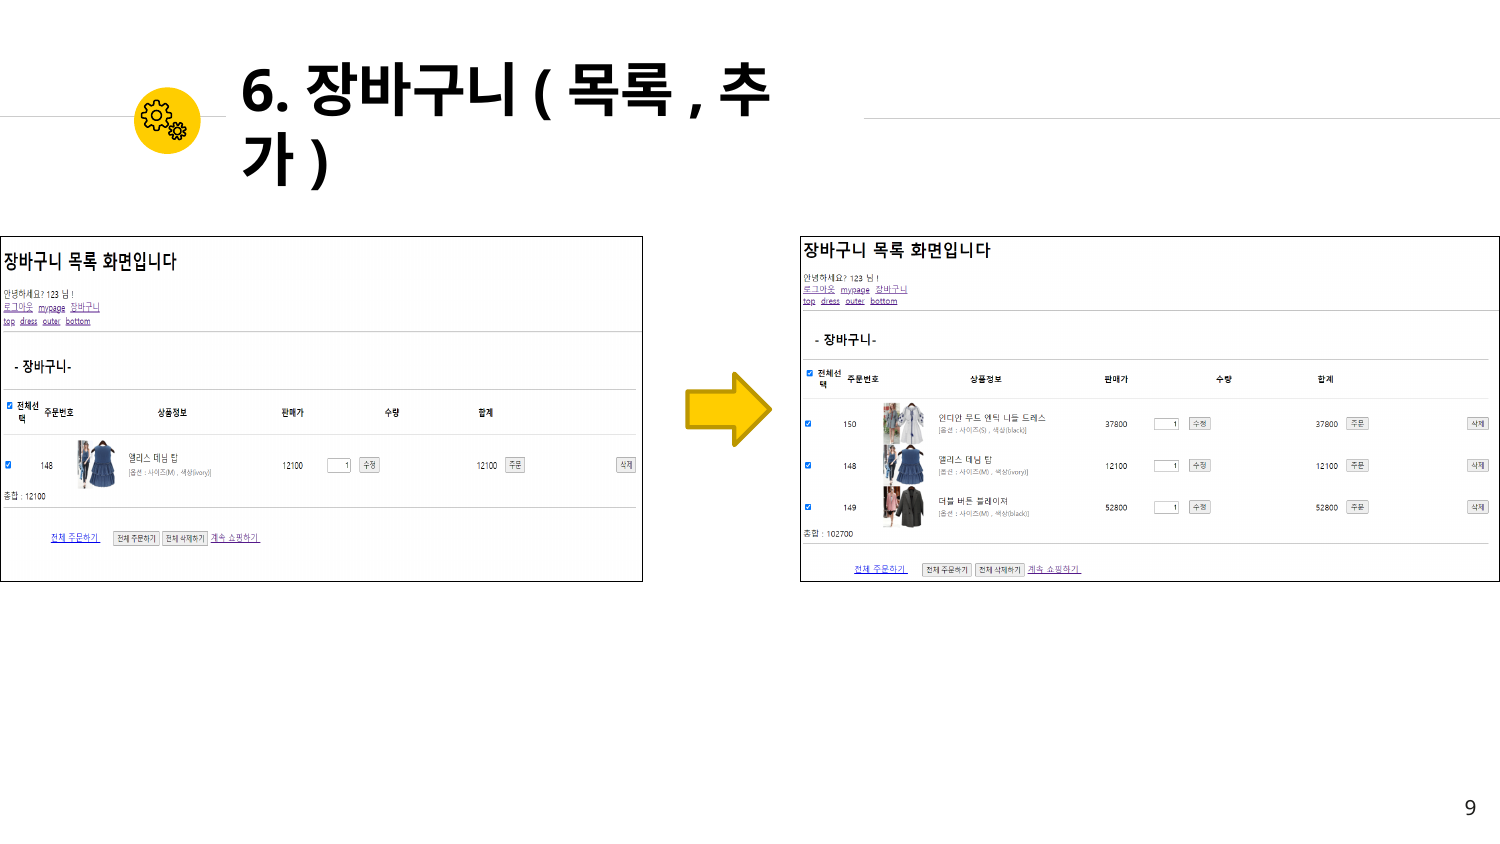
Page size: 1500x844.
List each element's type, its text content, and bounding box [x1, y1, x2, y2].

picture [799, 236, 1500, 583]
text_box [141, 100, 187, 140]
text_box [685, 371, 773, 448]
slide_number 9 [1401, 779, 1492, 844]
title 6.장바구니(목록,추가) [226, 86, 863, 159]
picture [0, 236, 643, 583]
